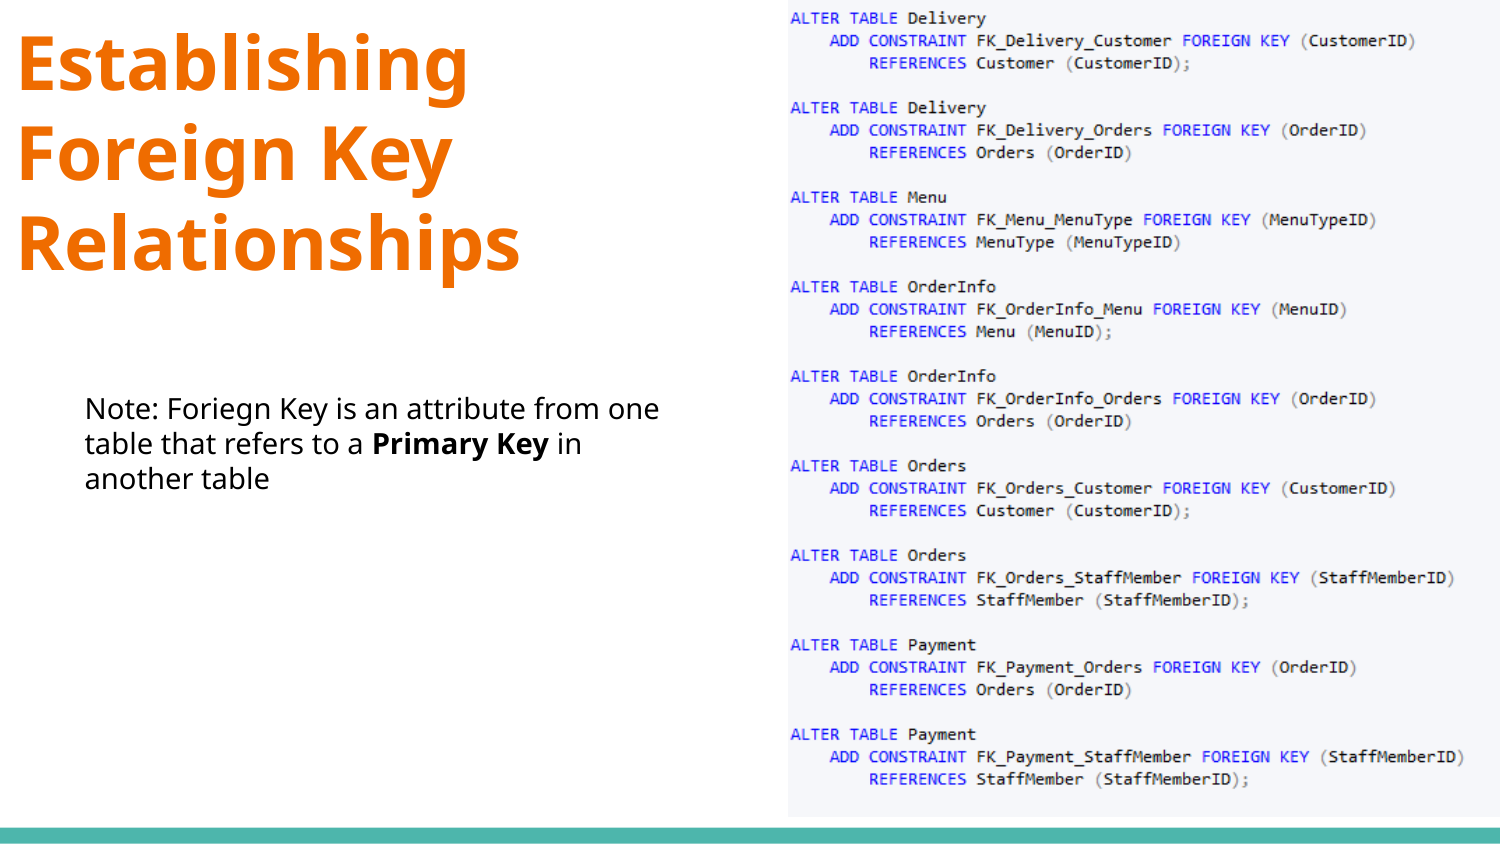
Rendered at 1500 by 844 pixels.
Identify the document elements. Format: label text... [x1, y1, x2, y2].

text_box Note: Foriegn Key is an attribute from one table that refers to a Primary Key in another table [69, 305, 710, 511]
picture [787, 0, 1500, 818]
text_box Establishing Foreign Key Relationships [0, 0, 782, 300]
